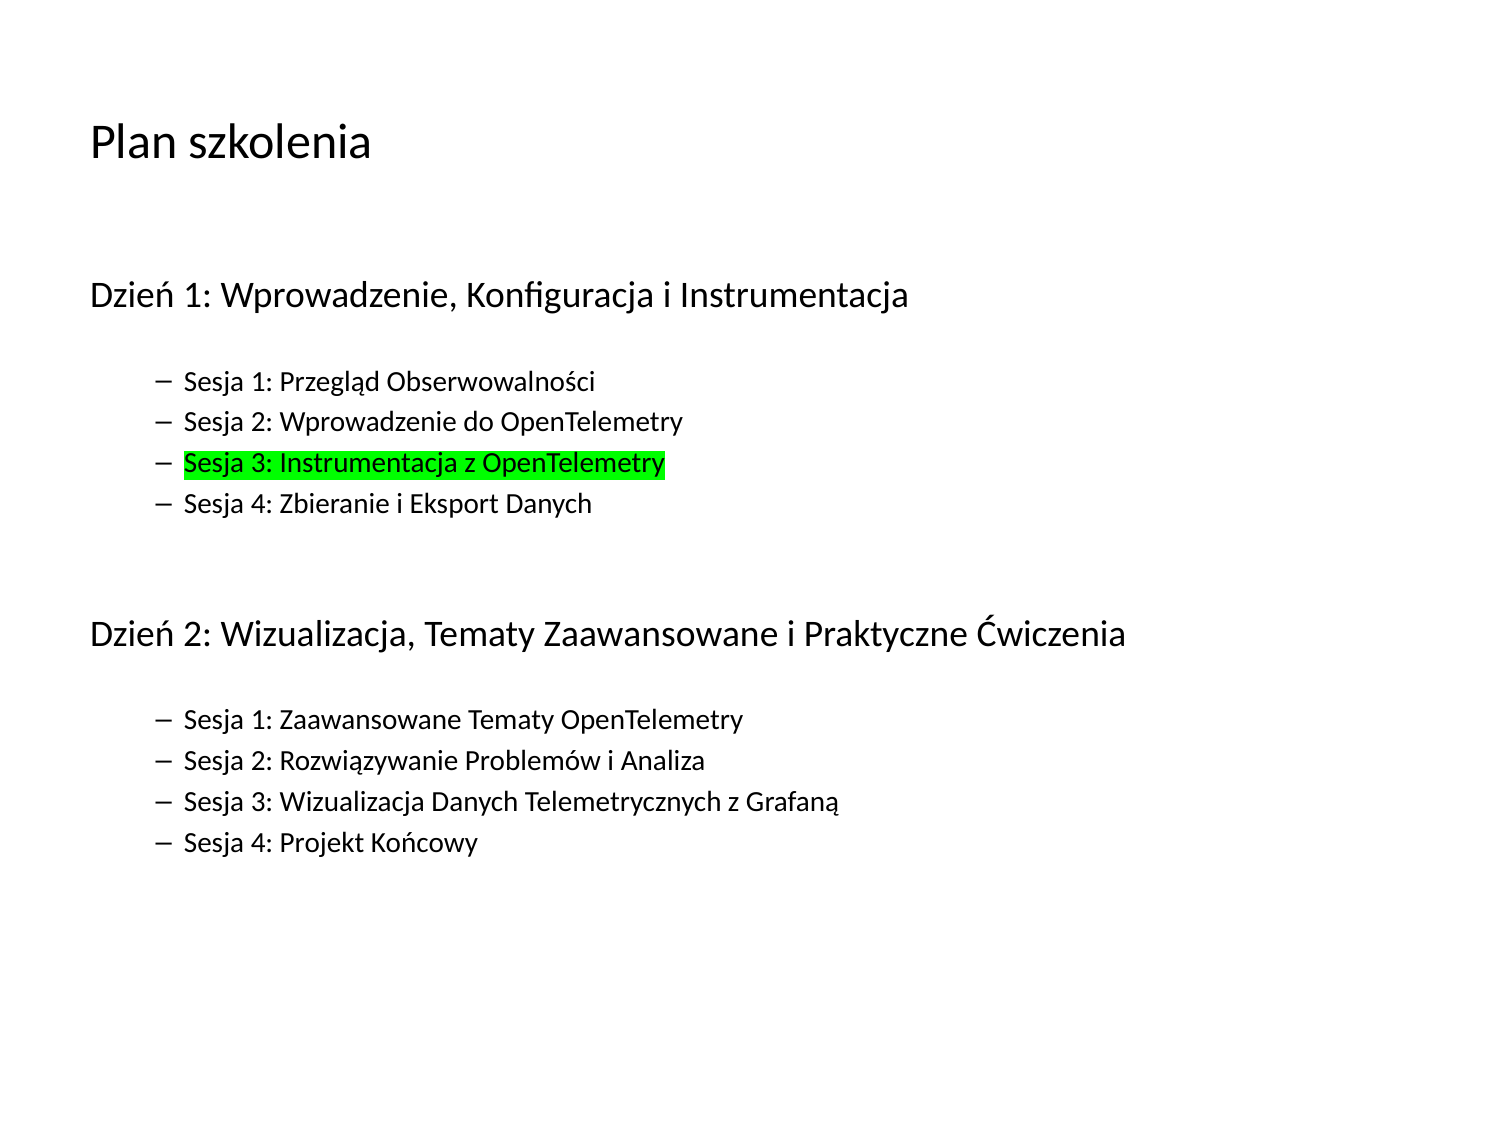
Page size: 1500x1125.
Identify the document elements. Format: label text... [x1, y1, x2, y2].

list Dzień 1: Wprowadzenie, Konfiguracja i Instrumentacja Sesja 1: Przegląd Obserwowalności Sesja 2: Wprowadzenie do OpenTelemetry Sesja 3: Instrumentacja z OpenTelemetry Sesja 4: Zbieranie i Eksport Danych Dzień 2: Wizualizacja, Tematy Zaawansowane i Praktyczne Ćwiczenia Sesja 1: Zaawansowane Tematy OpenTelemetry Sesja 2: Rozwiązywanie Problemów i Analiza Sesja 3: Wizualizacja Danych Telemetrycznych z Grafaną Sesja 4: Projekt Końcowy [75, 262, 1425, 1005]
title Plan szkolenia [75, 45, 1425, 233]
